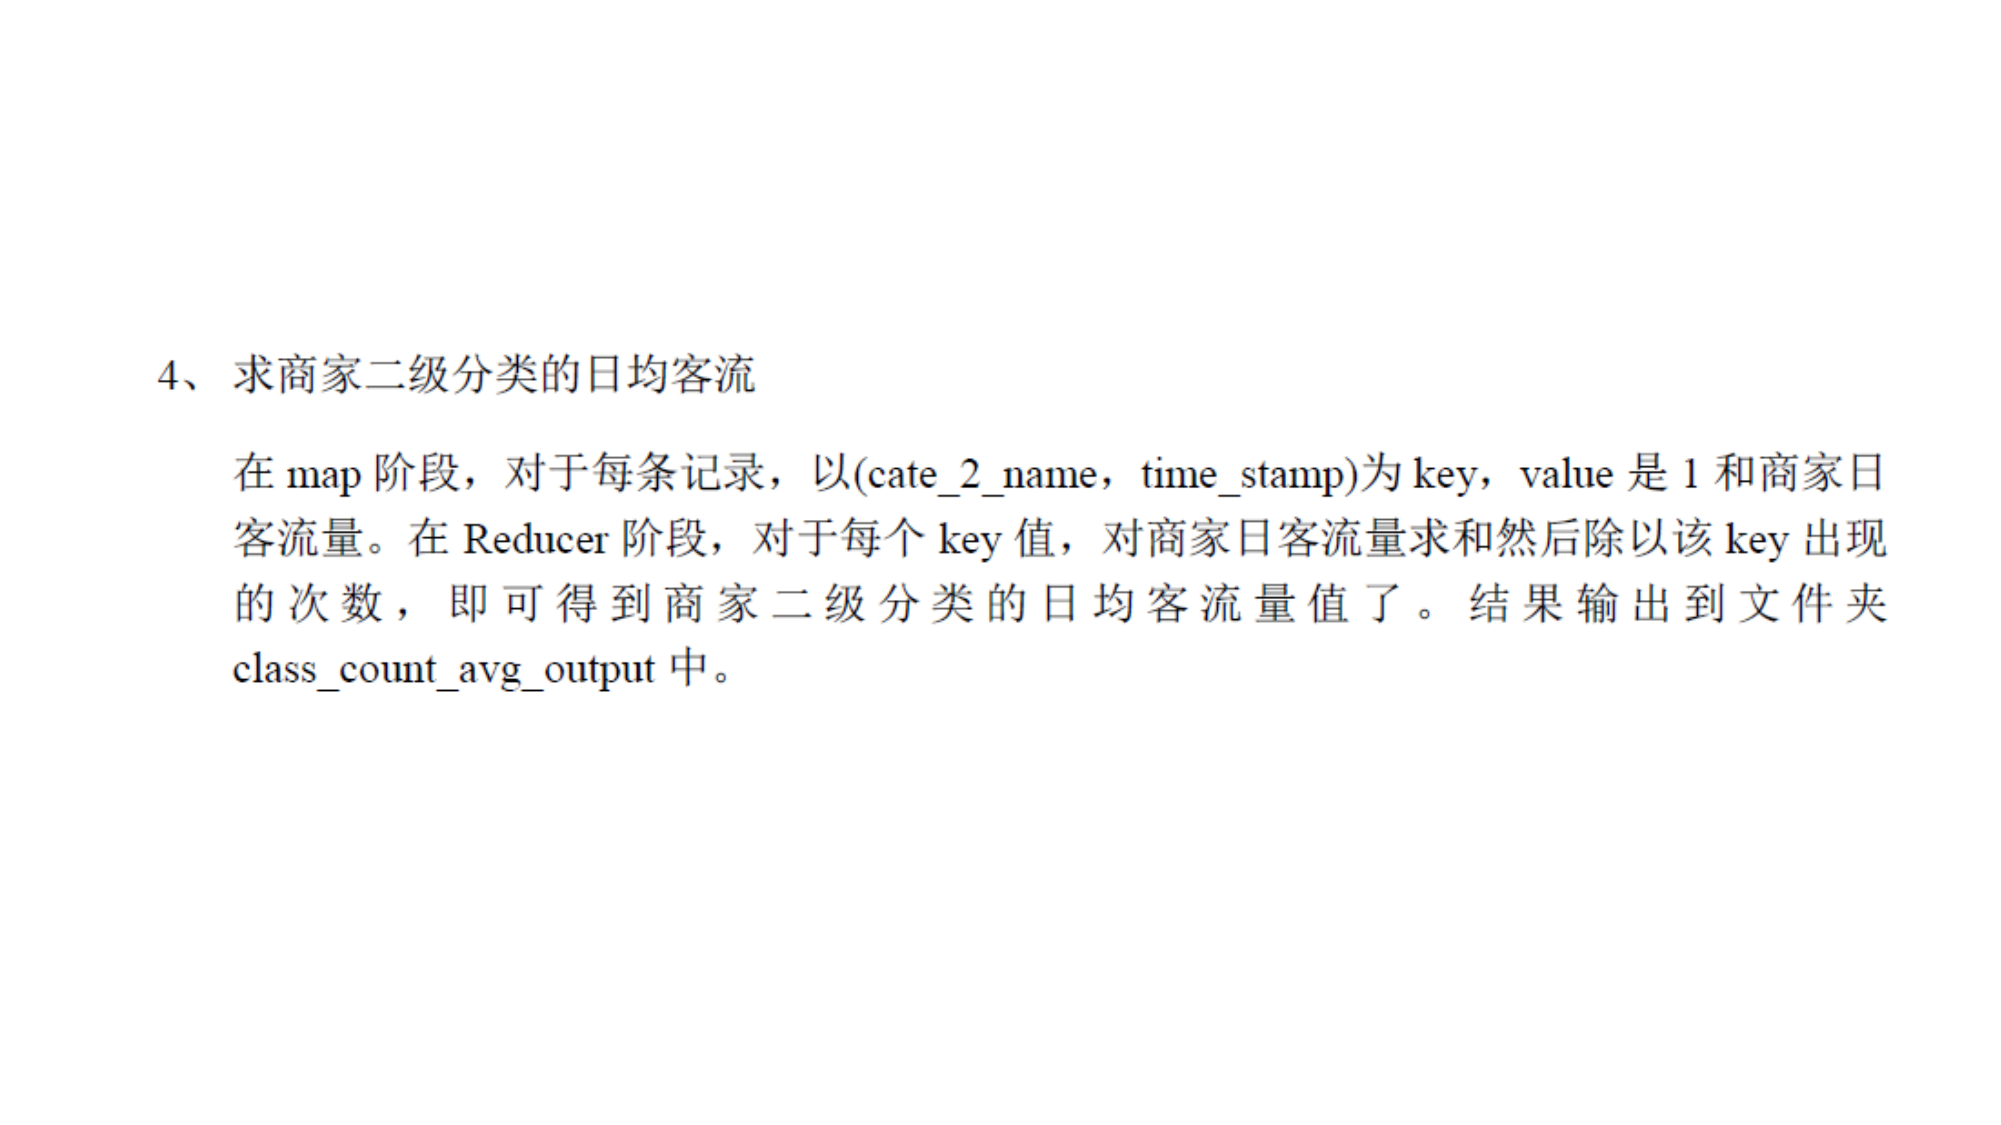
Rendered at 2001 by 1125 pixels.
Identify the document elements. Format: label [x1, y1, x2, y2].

picture [137, 328, 1957, 710]
